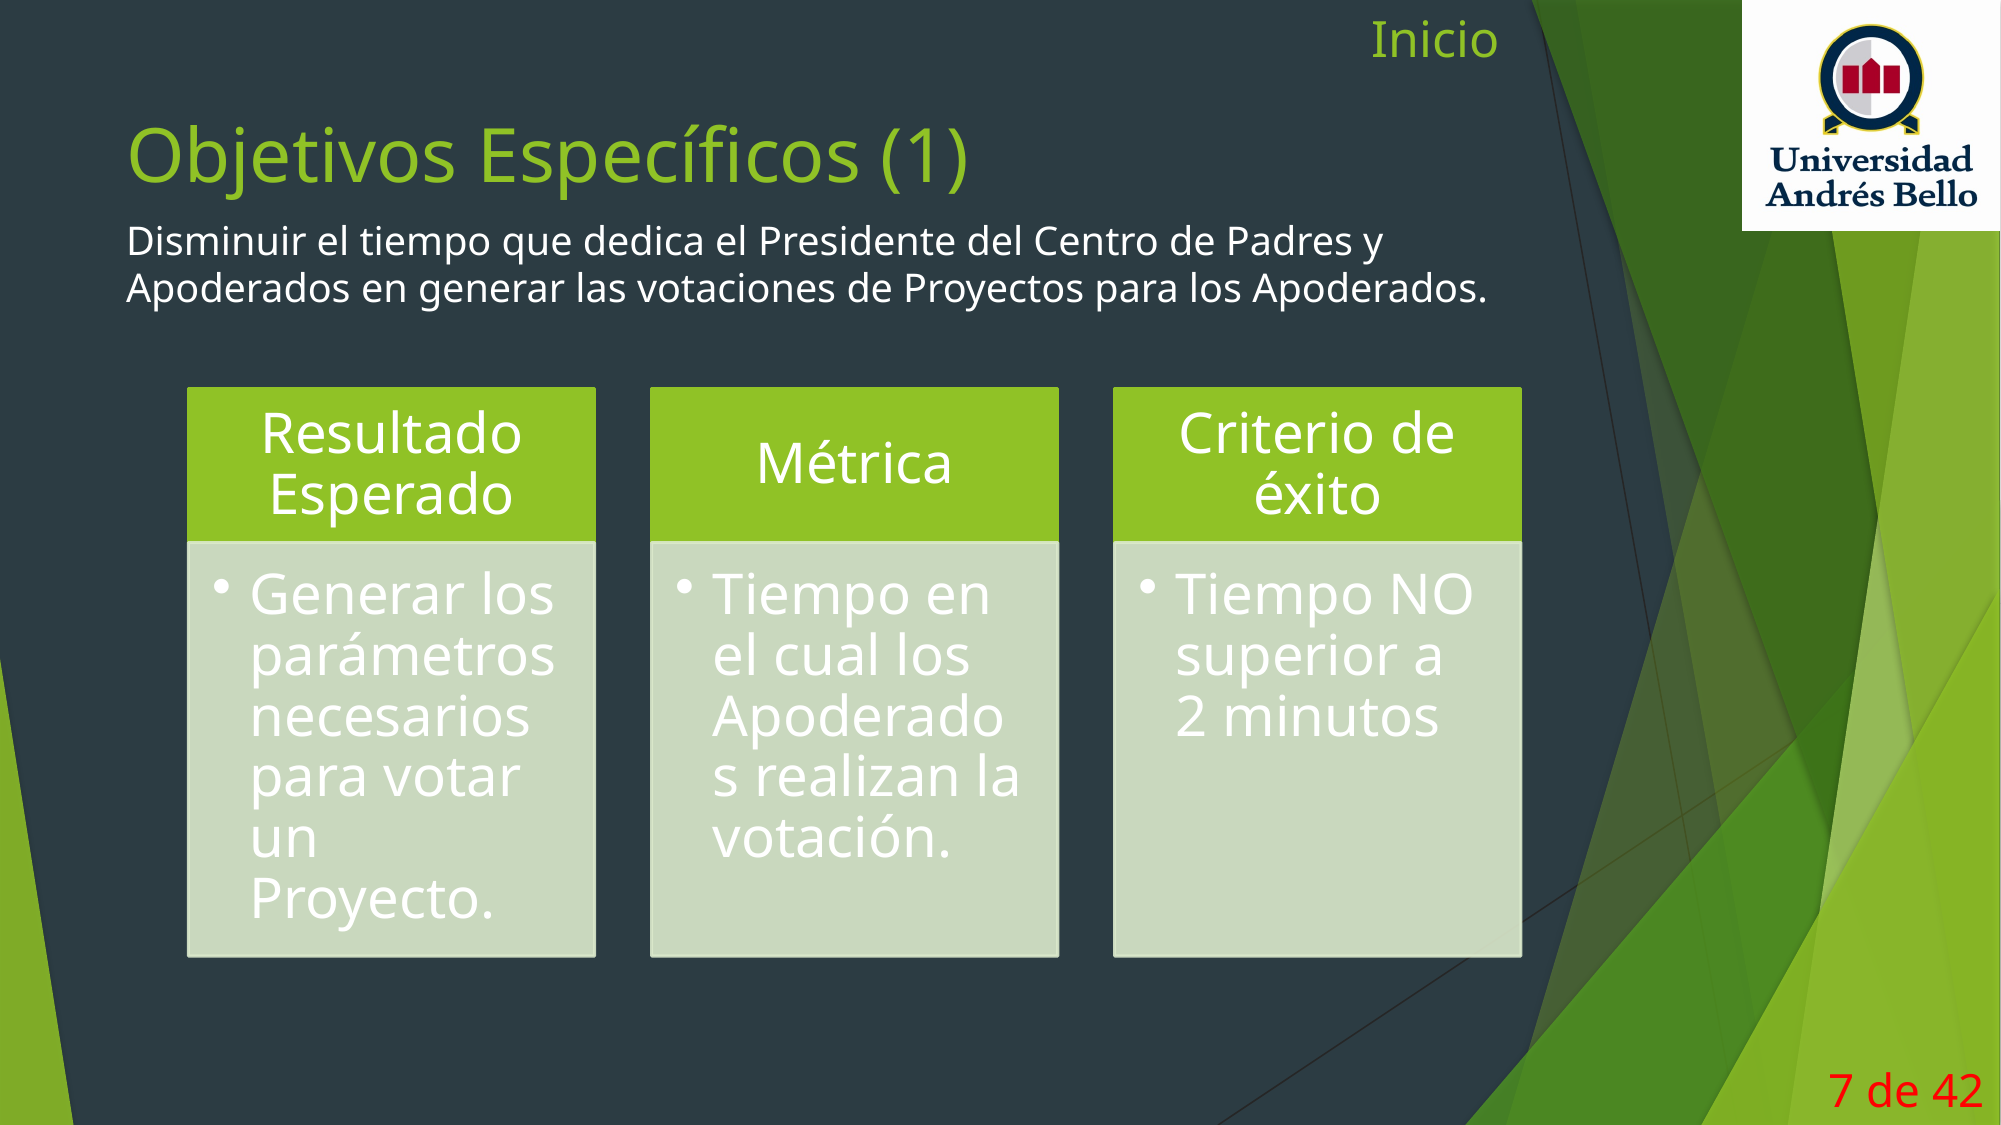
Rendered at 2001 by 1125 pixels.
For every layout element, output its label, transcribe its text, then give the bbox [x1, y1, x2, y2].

text_box Inicio [1356, 0, 1533, 75]
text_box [187, 227, 1522, 1118]
picture [1742, 0, 2000, 231]
list Disminuir el tiempo que dedica el Presidente del Centro de Padres y Apoderados en generar las votaciones de Proyectos para los Apoderados. [111, 208, 1522, 353]
title Objetivos Específicos (1) [111, 99, 1522, 208]
slide_number 7 de 42 [1742, 1063, 2000, 1124]
